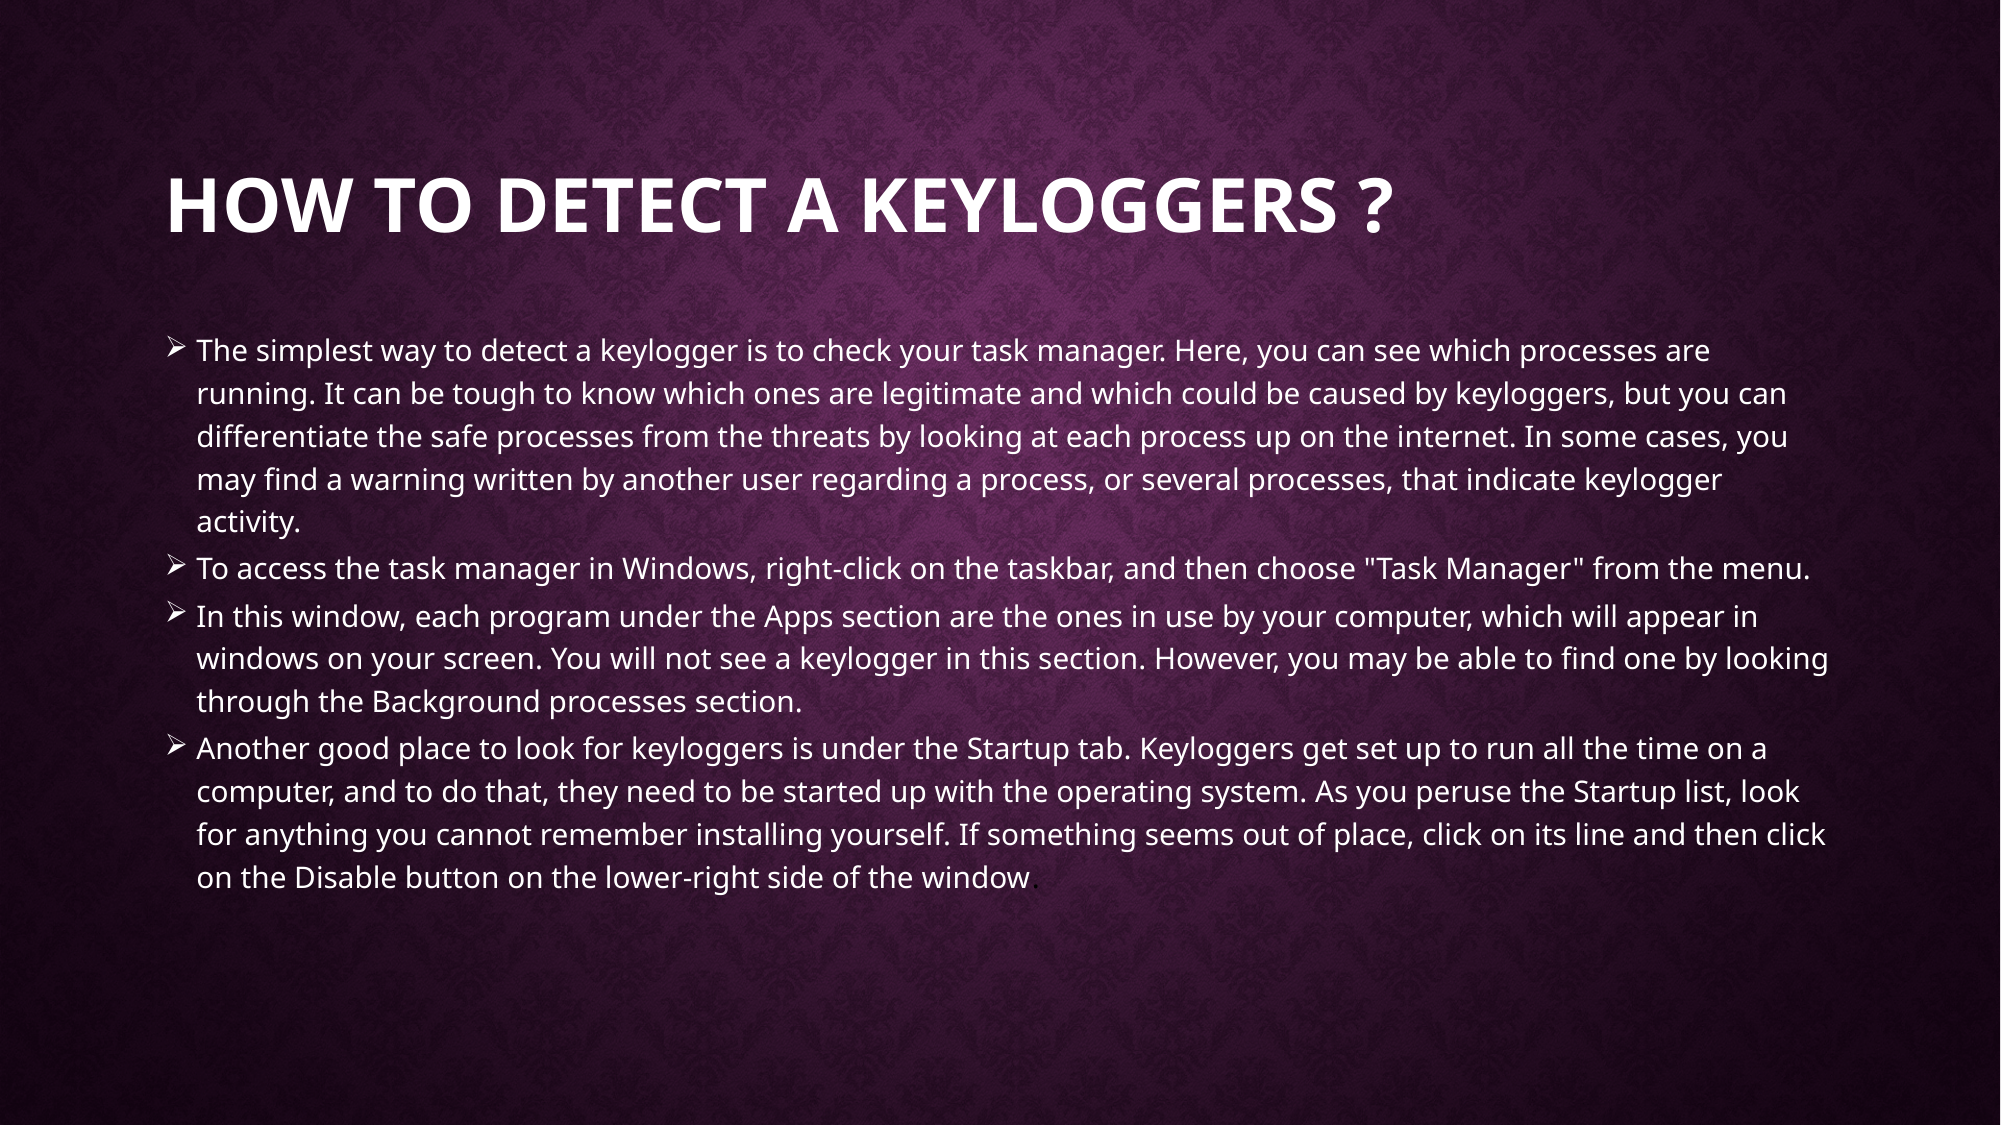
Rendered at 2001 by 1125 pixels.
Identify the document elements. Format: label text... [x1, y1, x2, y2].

list The simplest way to detect a keylogger is to check your task manager. Here, you can see which processes are running. It can be tough to know which ones are legitimate and which could be caused by keyloggers, but you can differentiate the safe processes from the threats by looking at each process up on the internet. In some cases, you may find a warning written by another user regarding a process, or several processes, that indicate keylogger activity. To access the task manager in Windows, right-click on the taskbar, and then choose "Task Manager" from the menu. In this window, each program under the Apps section are the ones in use by your computer, which will appear in windows on your screen. You will not see a keylogger in this section. However, you may be able to find one by looking through the Background processes section. Another good place to look for keyloggers is under the Startup tab. Keyloggers get set up to run all the time on a computer, and to do that, they need to be started up with the operating system. As you peruse the Startup list, look for anything you cannot remember installing yourself. If something seems out of place, click on its line and then click on the Disable button on the lower-right side of the window. [149, 317, 1849, 924]
title How to detect a keyloggers ? [149, 99, 1849, 317]
